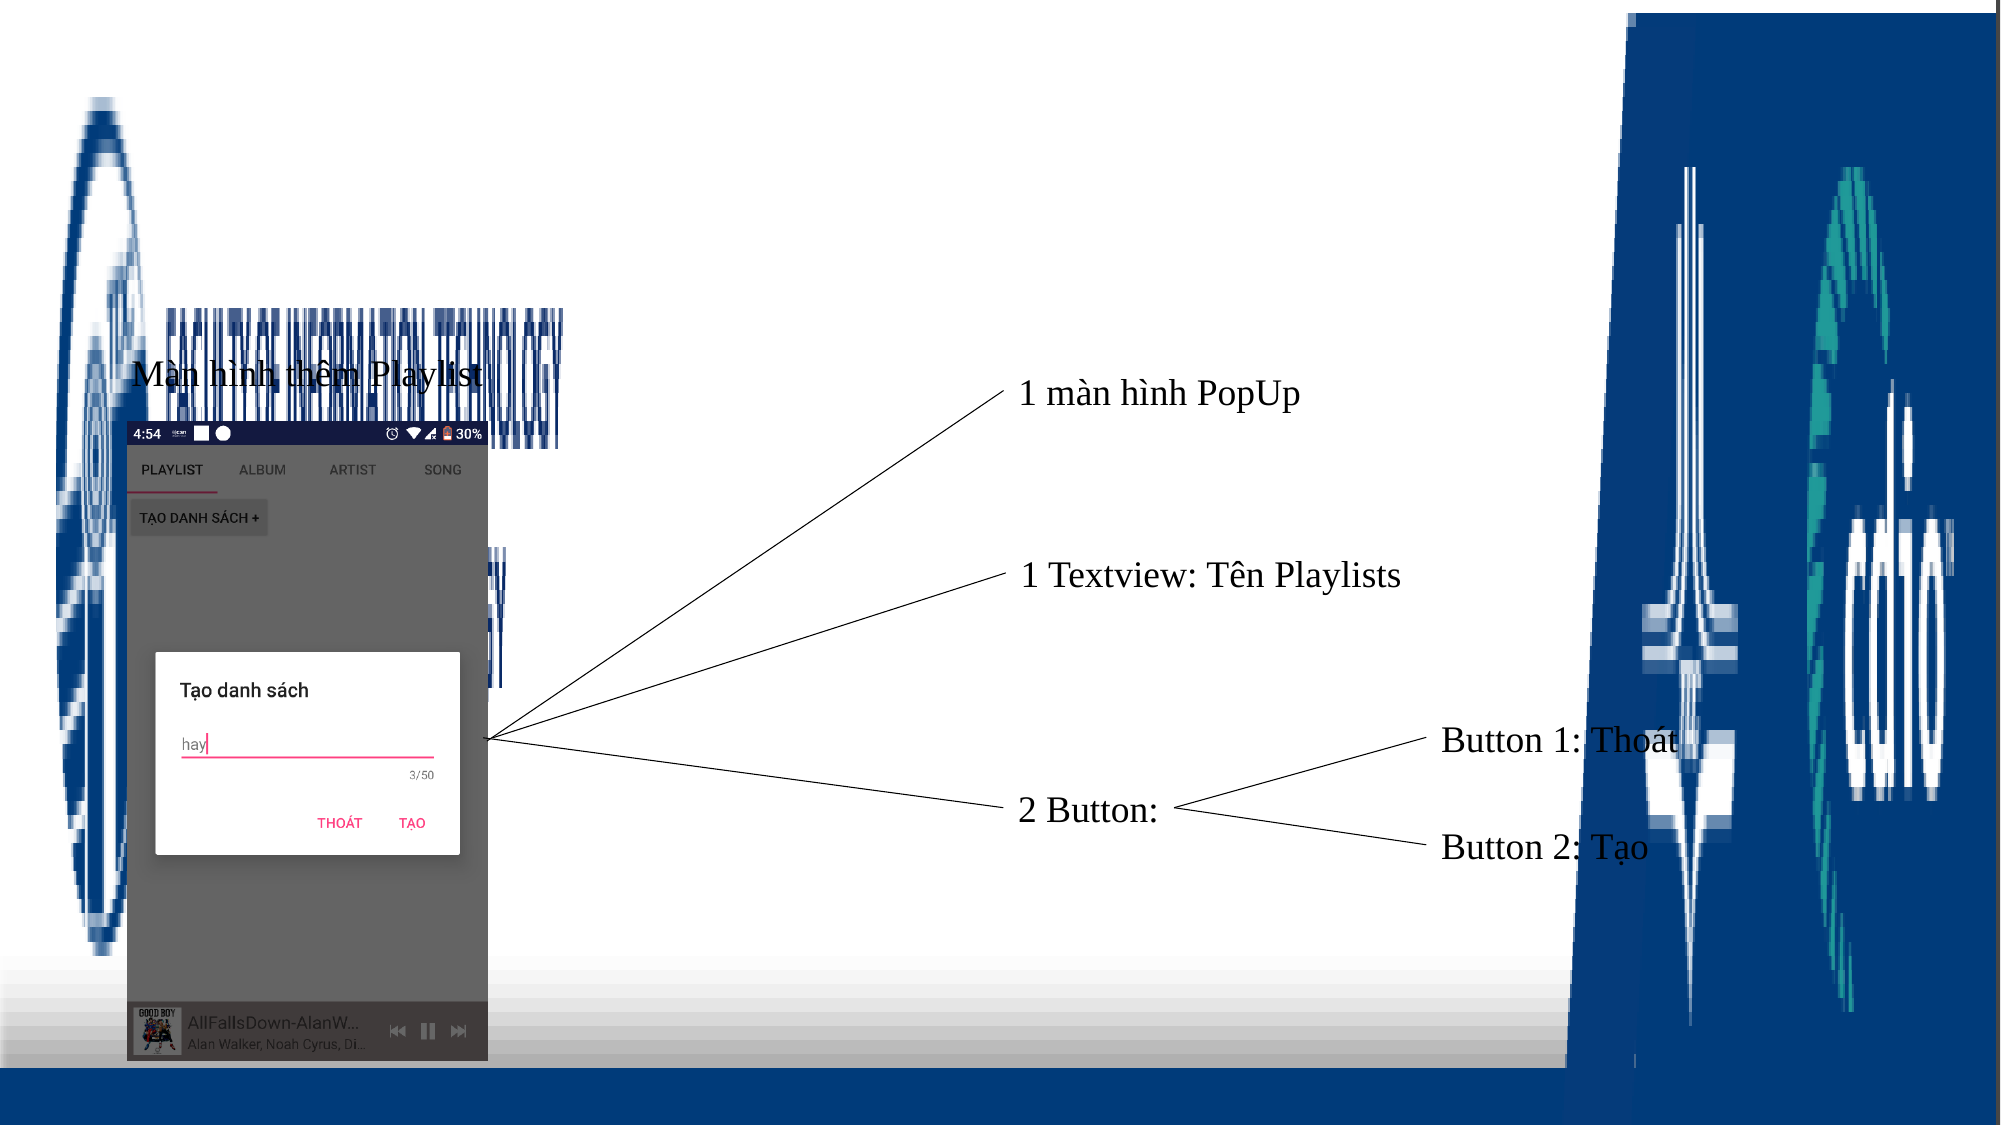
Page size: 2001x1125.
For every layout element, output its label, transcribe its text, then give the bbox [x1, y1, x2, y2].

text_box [1175, 808, 1426, 846]
text_box 2 Button: [1003, 777, 1175, 838]
text_box 1 màn hình PopUp [1003, 360, 1316, 421]
text_box 1 Textview: Tên Playlists [1005, 543, 1417, 603]
text_box Button 2: Tạo [1426, 814, 1665, 875]
picture [0, 0, 2001, 1125]
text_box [482, 737, 1003, 809]
text_box Button 1: Thoát [1426, 707, 1694, 768]
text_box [492, 573, 1003, 738]
text_box Màn hình thêm Playlist [116, 341, 499, 401]
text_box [486, 390, 1003, 737]
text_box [1175, 737, 1426, 808]
